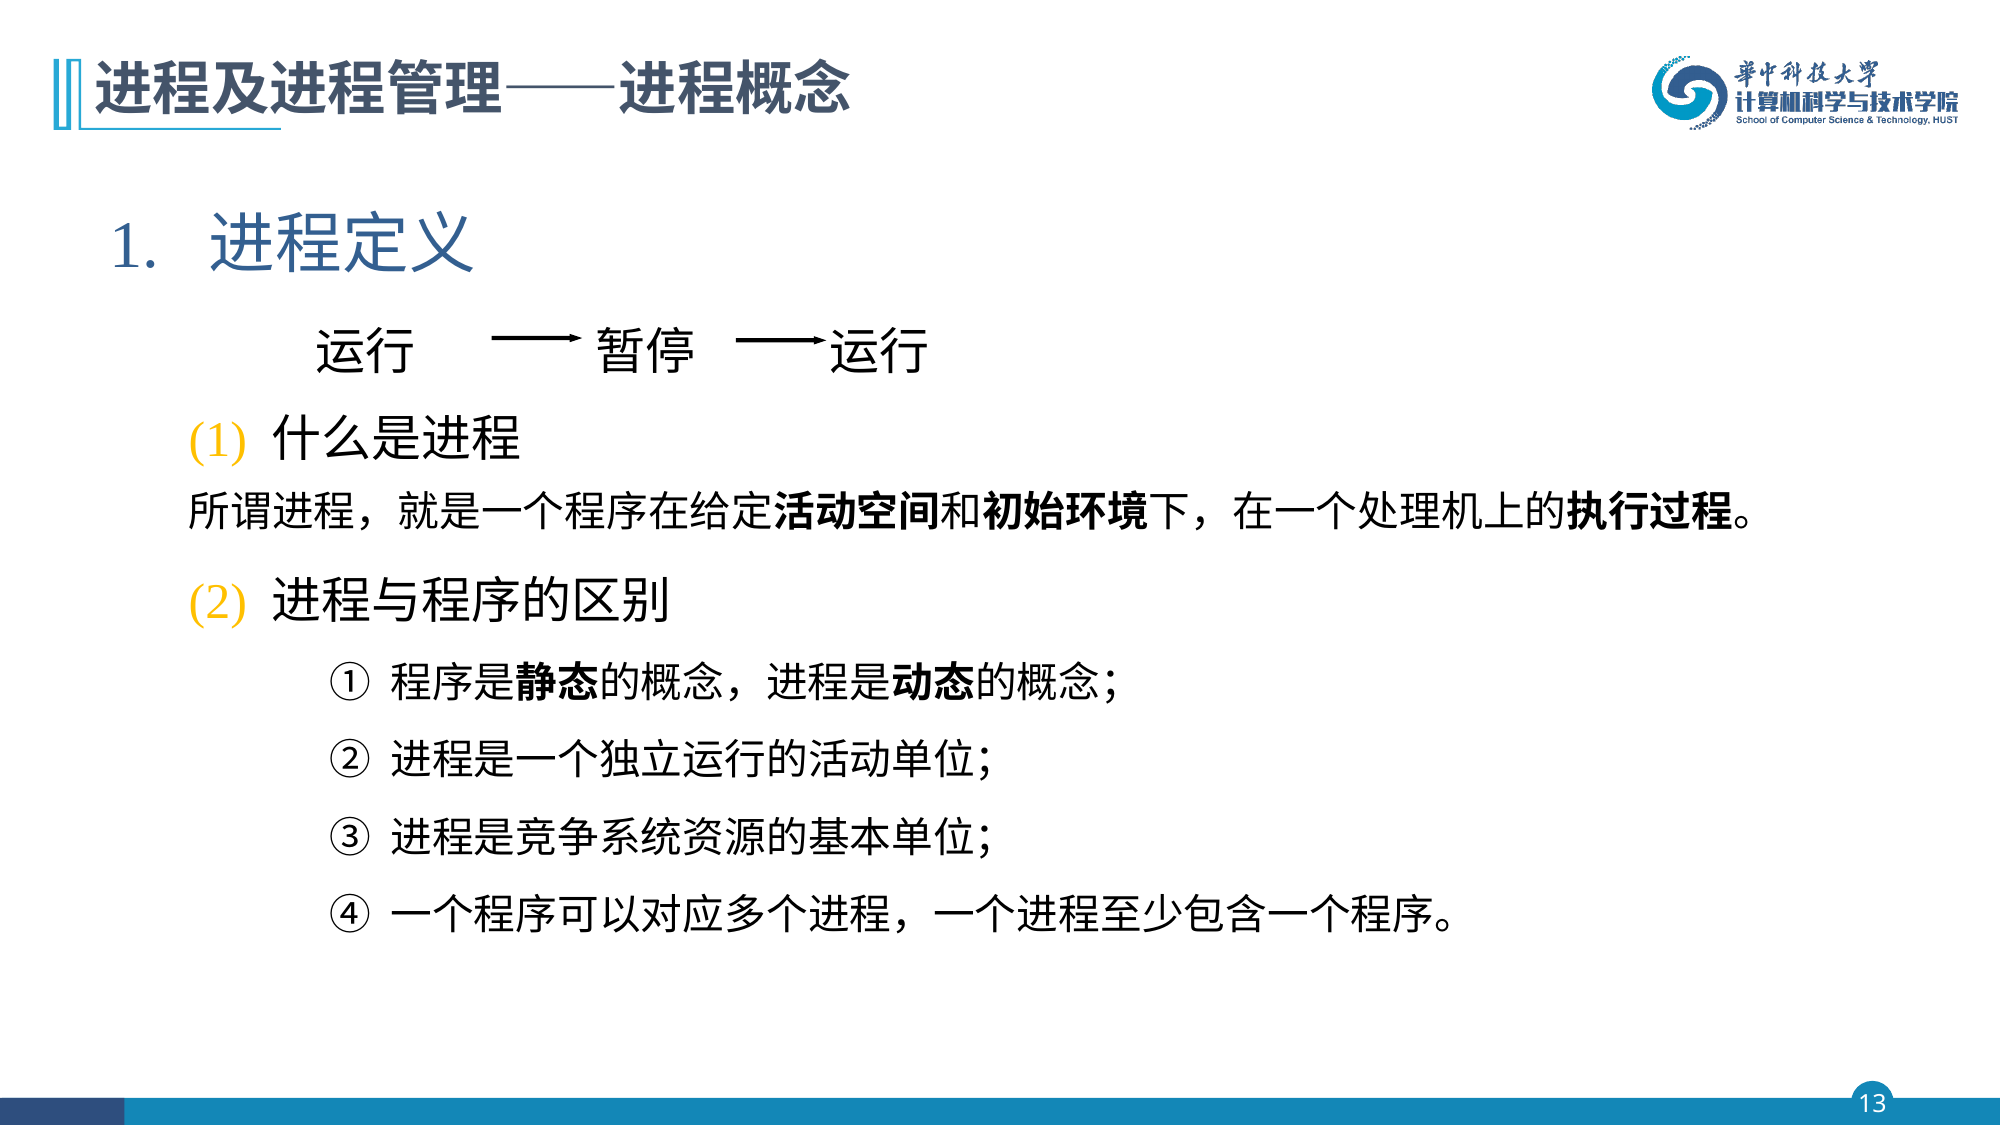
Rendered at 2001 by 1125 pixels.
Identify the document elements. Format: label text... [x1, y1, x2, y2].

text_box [491, 337, 827, 341]
title 进程及进程管理——进程概念 [80, 51, 1653, 137]
text_box (1) 什么是进程 所谓进程，就是一个程序在给定活动空间和初始环境下，在一个处理机上的执行过程。 (2) 进程与程序的区别 ① 程序是静态的概念，进程是动态的概念； ② 进程是一个独立运行的活动单位； ③ 进程是竞争系统资源的基本单位； ④ 一个程序可以对应多个进程，一个进程至少包含一个程序。 [79, 381, 1923, 946]
text_box 1. 进程定义 运行 暂停 运行 [80, 177, 1498, 381]
picture [1653, 56, 1678, 79]
picture [1653, 56, 1958, 130]
